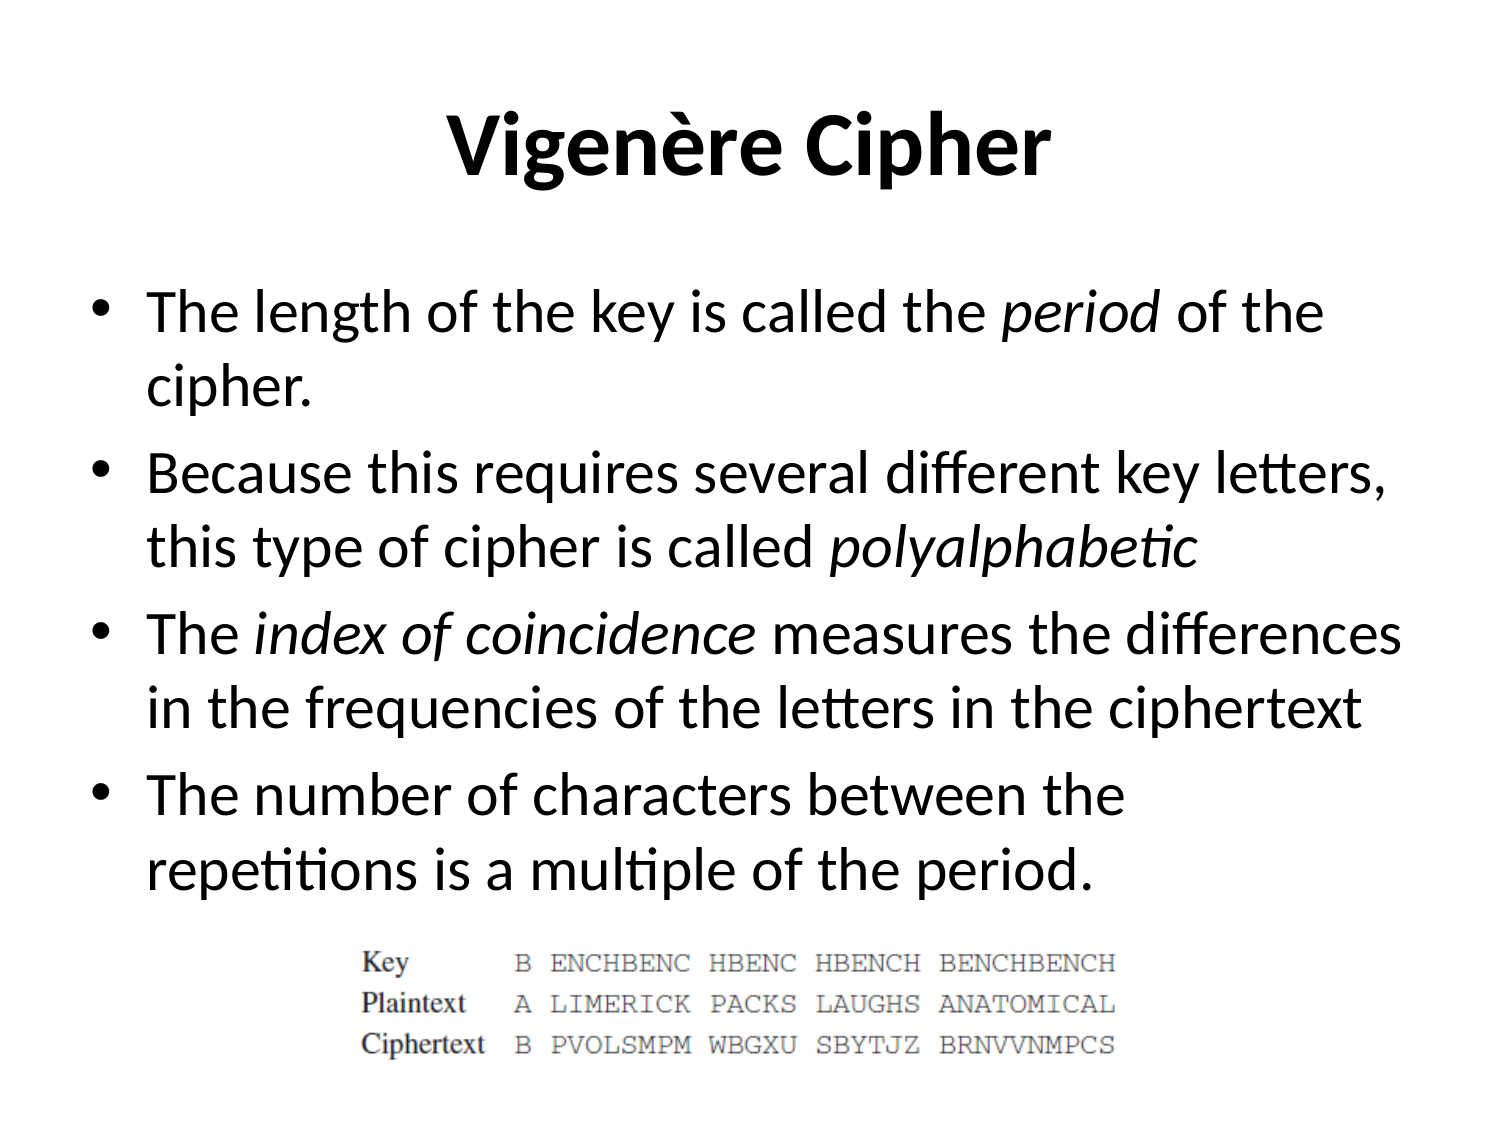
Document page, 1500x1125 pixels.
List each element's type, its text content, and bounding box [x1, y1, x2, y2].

picture [345, 923, 1155, 1071]
title Vigenère Cipher [75, 45, 1425, 233]
list The length of the key is called the period of the cipher. Because this requires several different key letters, this type of cipher is called polyalphabetic The index of coincidence measures the differences in the frequencies of the letters in the ciphertext The number of characters between the repetitions is a multiple of the period. [75, 262, 1425, 924]
